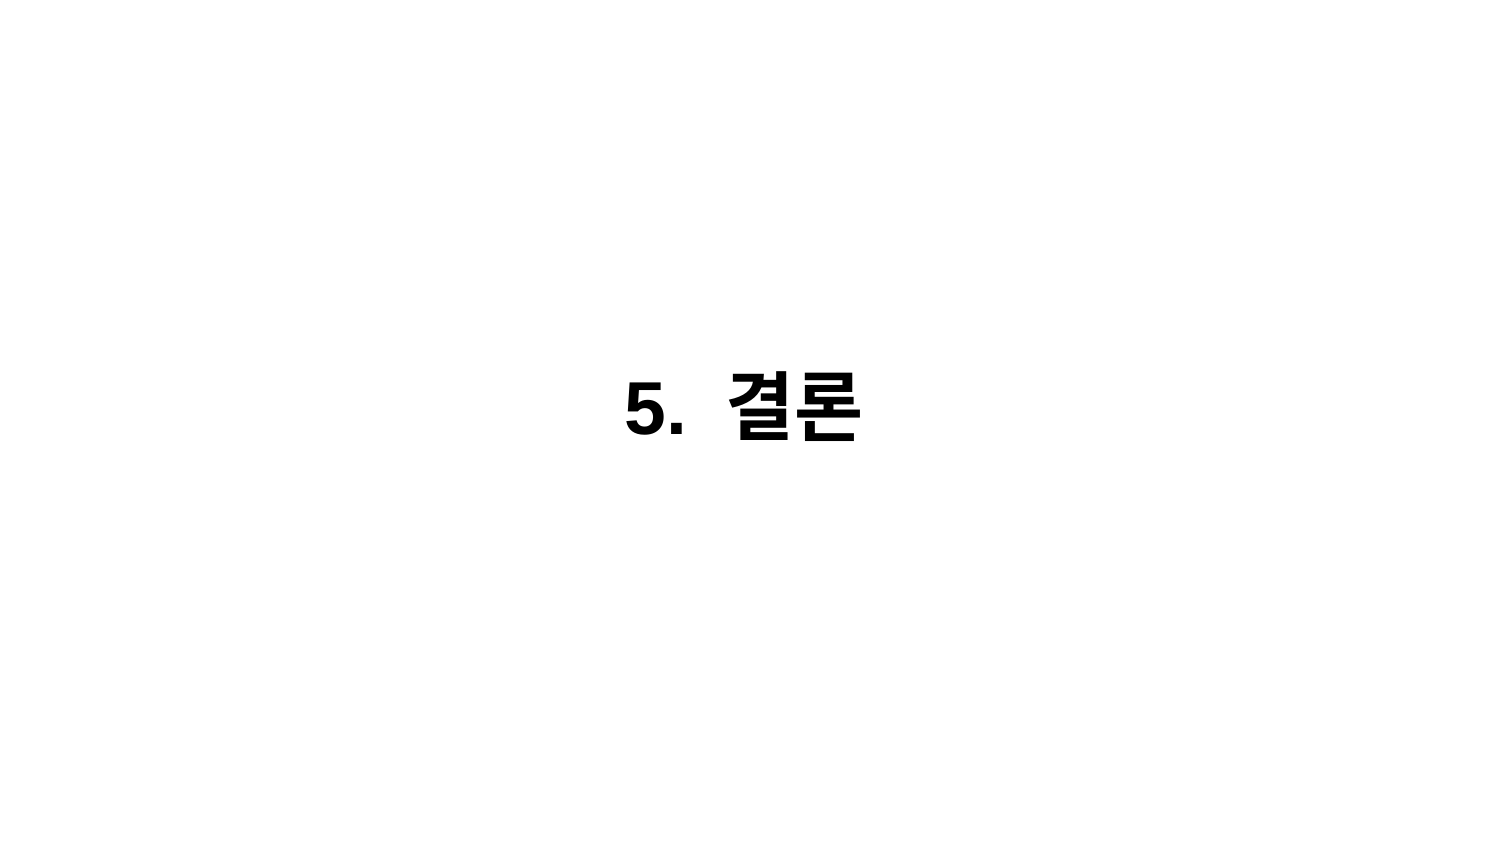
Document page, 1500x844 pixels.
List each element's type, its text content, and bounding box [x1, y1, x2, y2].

text_box 5. 결론 [383, 280, 1105, 700]
